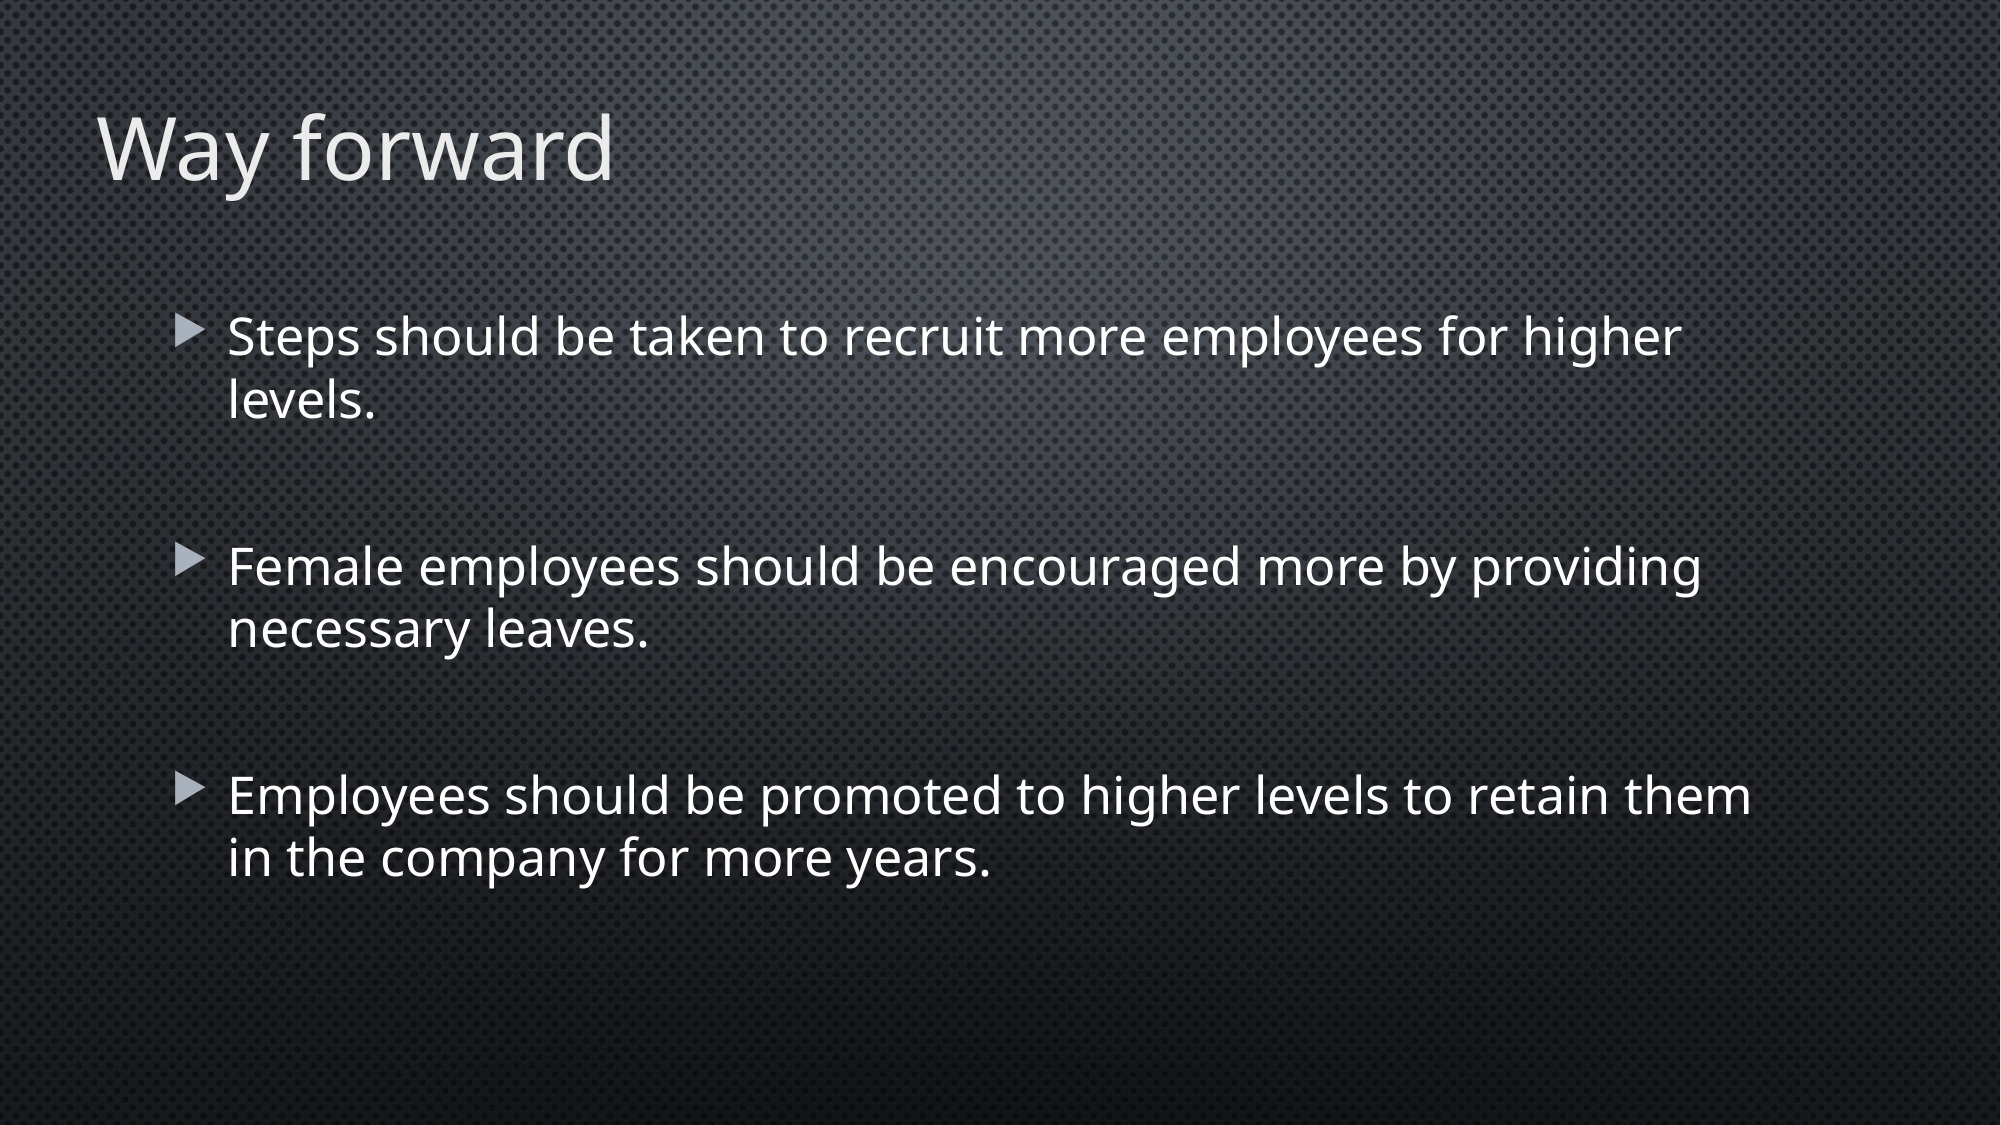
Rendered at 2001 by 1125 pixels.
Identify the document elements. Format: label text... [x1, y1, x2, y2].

text_box Steps should be taken to recruit more employees for higher levels. Female employees should be encouraged more by providing necessary leaves. Employees should be promoted to higher levels to retain them in the company for more years. [156, 296, 1827, 773]
text_box Way forward [81, 85, 1625, 230]
